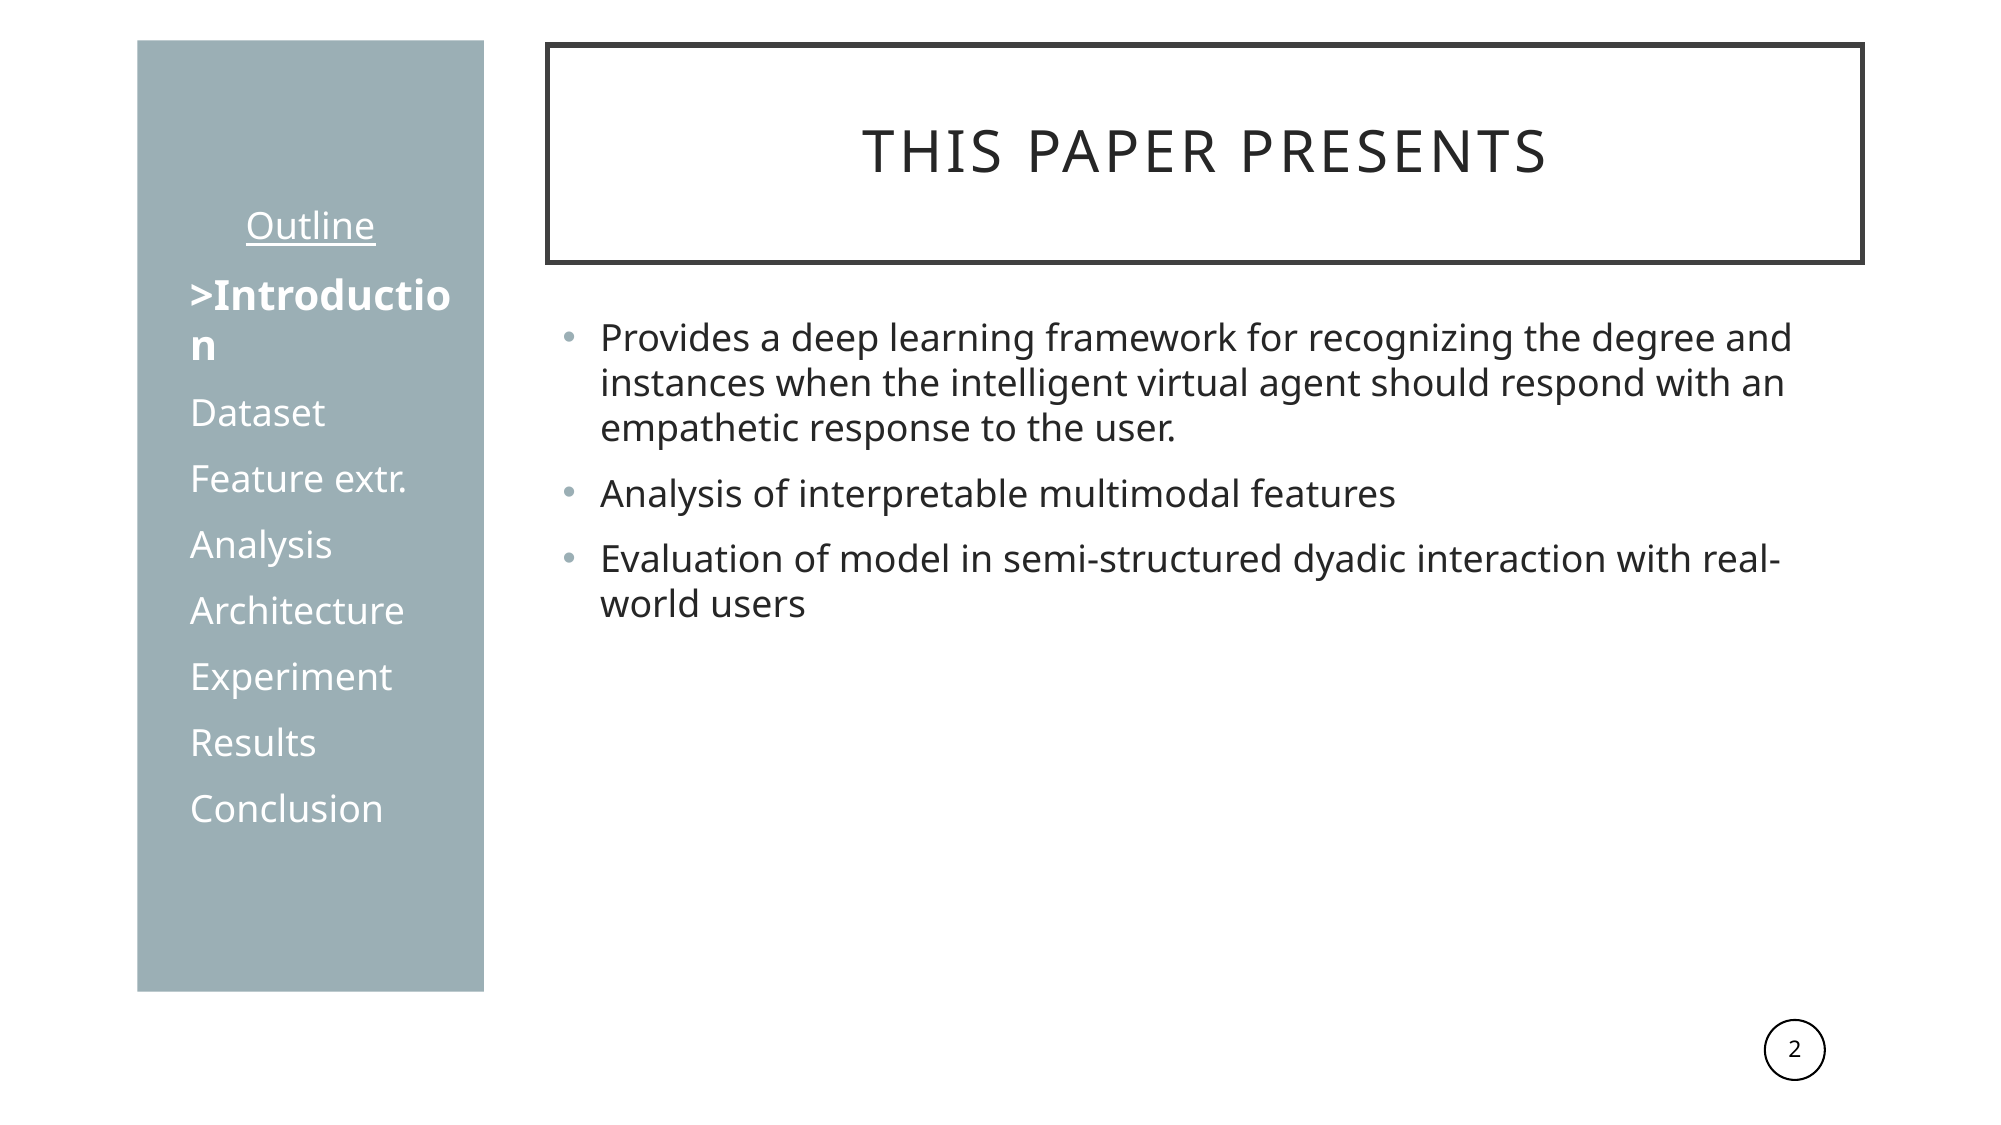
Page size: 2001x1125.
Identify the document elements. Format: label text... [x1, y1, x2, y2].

list Provides a deep learning framework for recognizing the degree and instances when the intelligent virtual agent should respond with an empathetic response to the user. Analysis of interpretable multimodal features Evaluation of model in semi-structured dyadic interaction with real-world users [547, 306, 1863, 998]
slide_number 2 [1763, 1018, 1826, 1081]
title This paper presents [545, 42, 1865, 265]
list Outline >Introduction Dataset Feature extr. Analysis Architecture Experiment Results Conclusion [137, 40, 484, 992]
